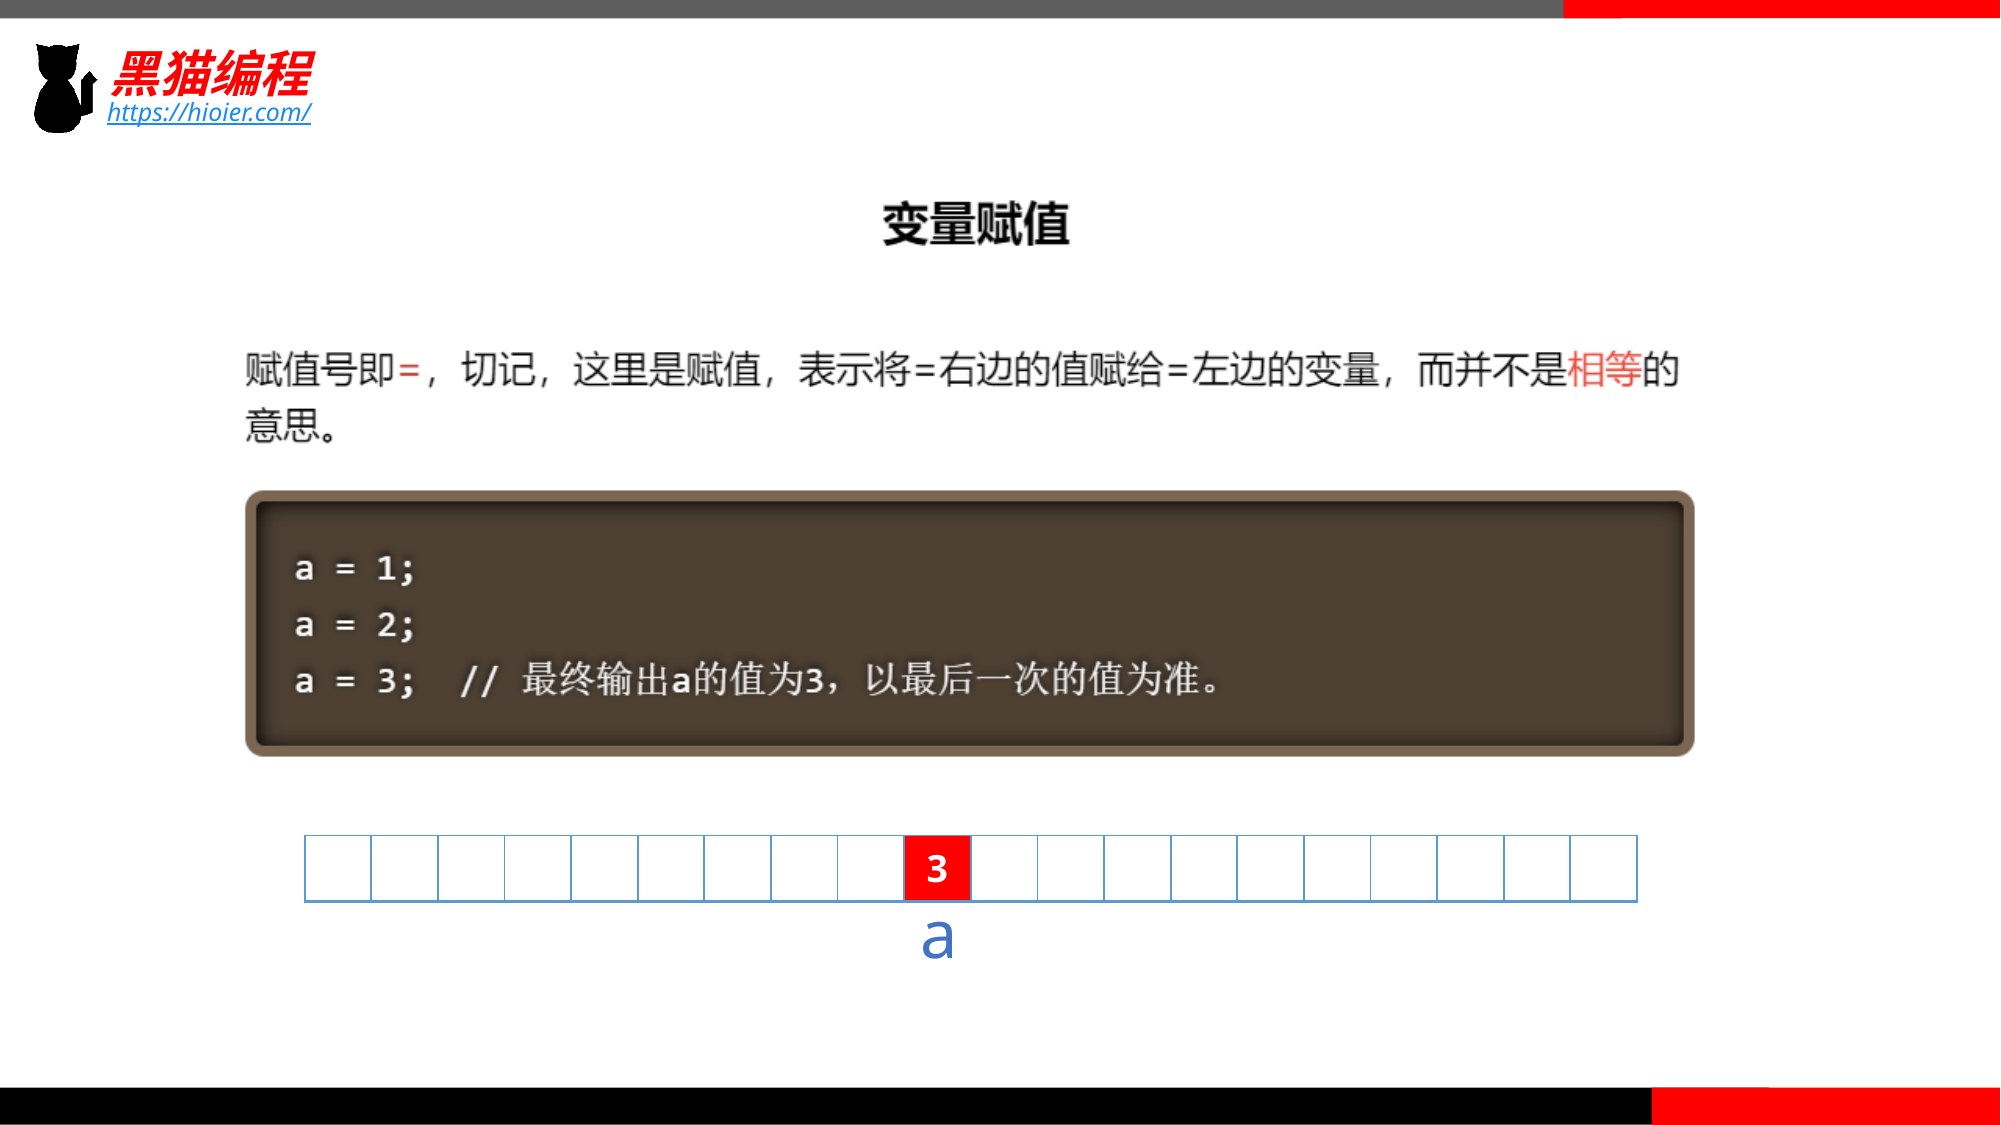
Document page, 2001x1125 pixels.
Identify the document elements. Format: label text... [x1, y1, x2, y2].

text_box a [905, 883, 974, 979]
table_header [772, 836, 837, 900]
table_header [705, 836, 770, 900]
table_header [1371, 836, 1436, 900]
table_header [838, 836, 903, 900]
table_header [1172, 836, 1236, 900]
table_header [1571, 836, 1636, 900]
picture [233, 475, 1709, 771]
table_header [1505, 836, 1569, 900]
table_header [1438, 836, 1503, 900]
table_header [572, 836, 637, 900]
table_header 3 [905, 836, 970, 883]
table_header [1305, 836, 1370, 900]
table_header [639, 836, 703, 900]
table_header [972, 836, 1037, 900]
table_header [1038, 836, 1103, 900]
table_header [505, 836, 570, 900]
picture [233, 163, 1703, 467]
table_header [372, 836, 437, 900]
table_header [1238, 836, 1303, 900]
table_header [306, 836, 370, 900]
picture [21, 44, 110, 133]
table_header [1105, 836, 1170, 900]
table_header [439, 836, 504, 900]
